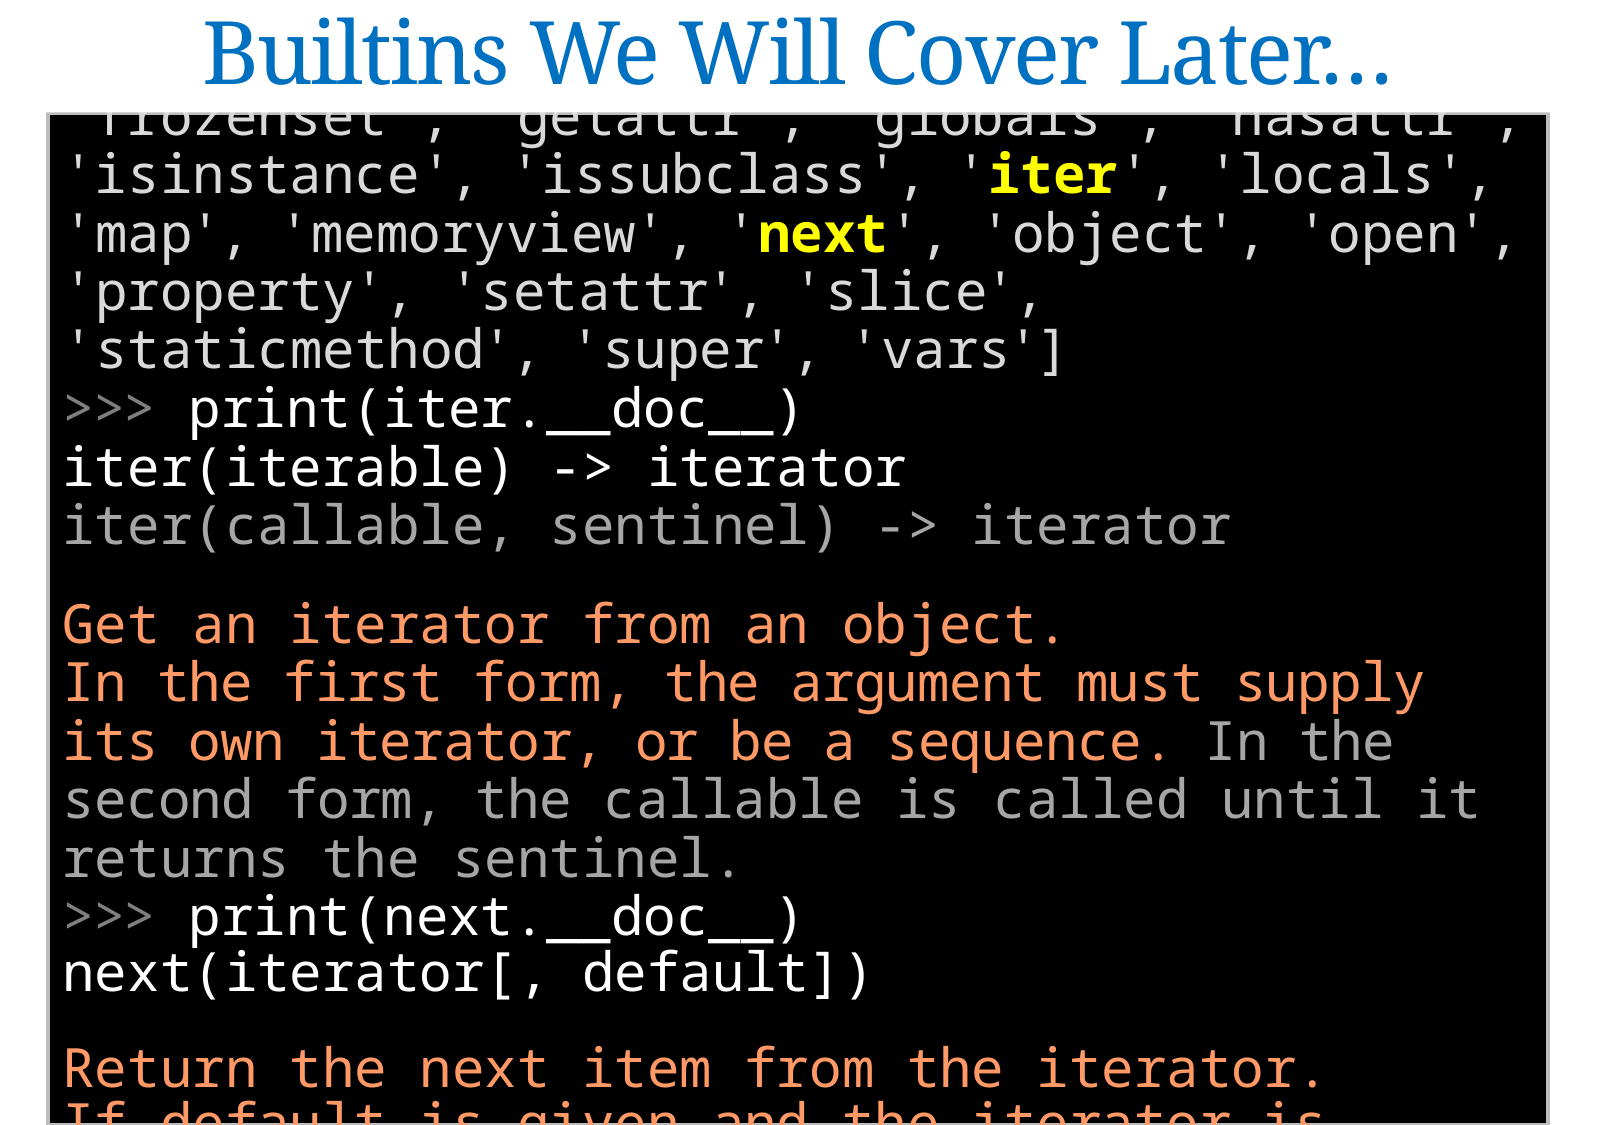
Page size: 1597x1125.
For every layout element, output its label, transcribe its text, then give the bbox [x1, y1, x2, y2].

text_box 'delattr', 'eval', 'exec', 'filter', 'frozenset', 'getattr', 'globals', 'hasattr', 'isinstance', 'issubclass', 'iter', 'locals', 'map', 'memoryview', 'next', 'object', 'open', 'property', 'setattr', 'slice', 'staticmethod', 'super', 'vars'] >>> print(iter.__doc__) iter(iterable) -> iterator iter(callable, sentinel) -> iterator Get an iterator from an object. In the first form, the argument must supply its own iterator, or be a sequence. In the second form, the callable is called until it returns the sentinel. >>> print(next.__doc__) next(iterator[, default]) Return the next item from the iterator. If default is given and the iterator is exhausted, [46, 113, 1550, 1125]
text_box Builtins We Will Cover Later… [0, 0, 1597, 113]
